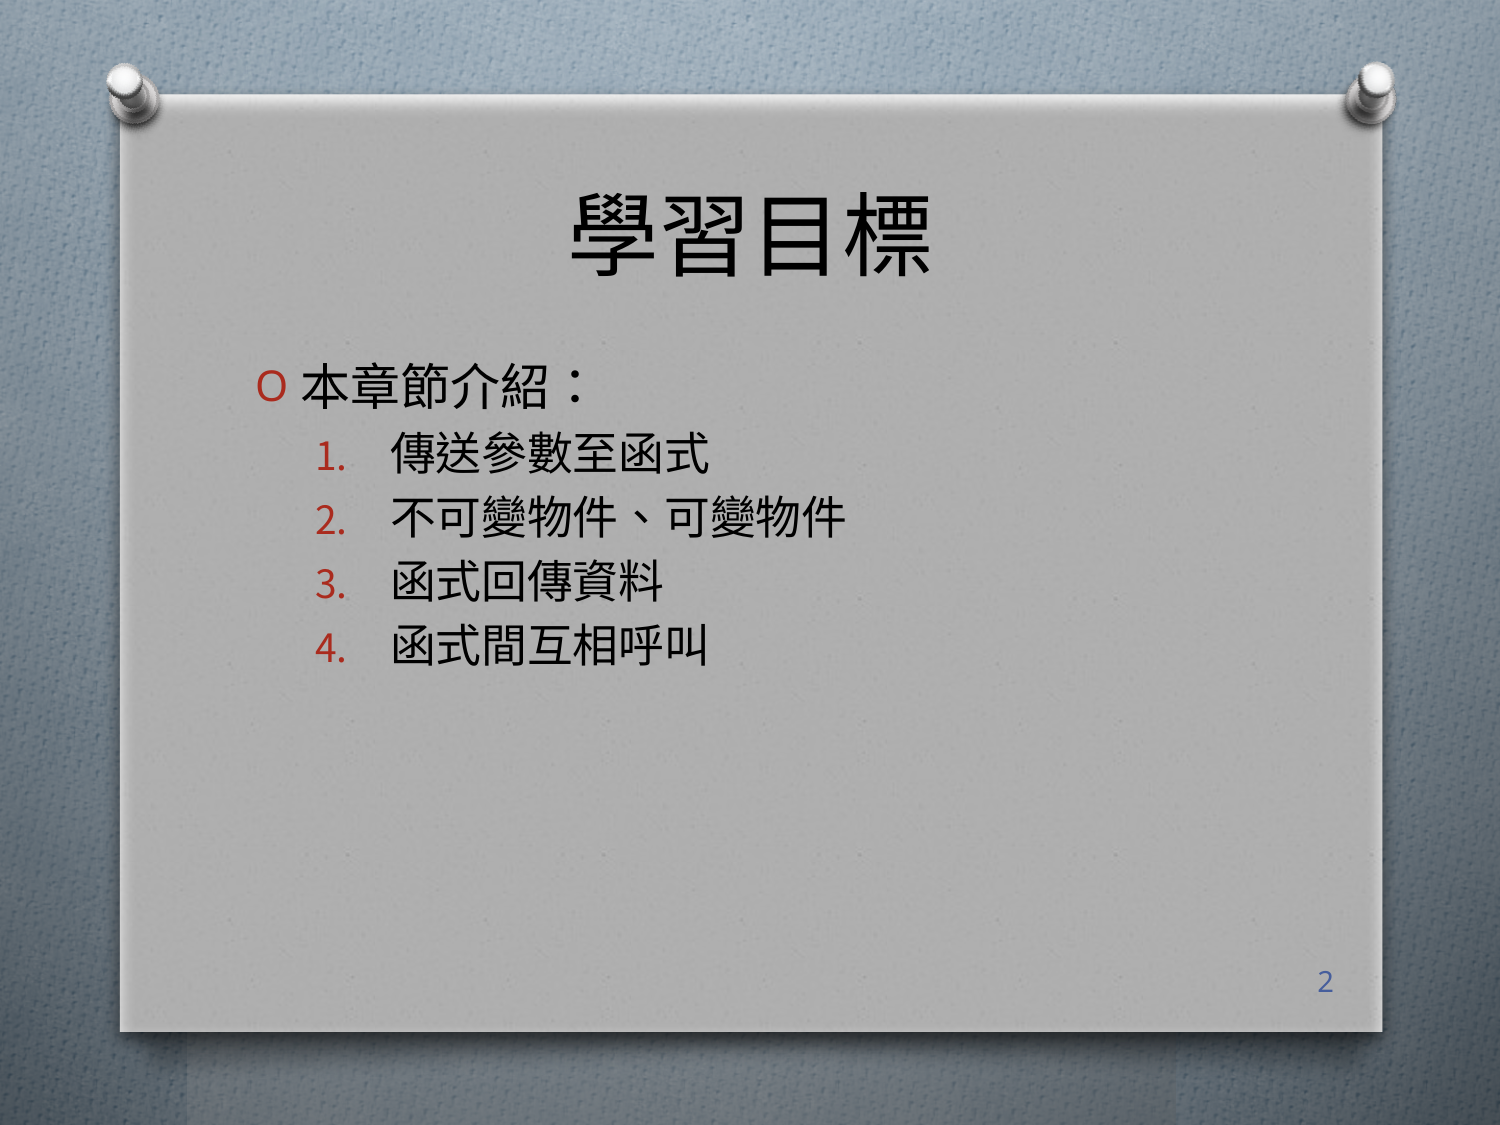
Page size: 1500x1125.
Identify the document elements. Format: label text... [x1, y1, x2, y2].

title 學習目標 [179, 134, 1323, 332]
slide_number 2 [1258, 952, 1350, 1013]
picture [75, 29, 198, 153]
picture [1317, 35, 1439, 156]
list 本章節介紹： 傳送參數至函式 不可變物件、可變物件 函式回傳資料 函式間互相呼叫 [240, 347, 1257, 939]
